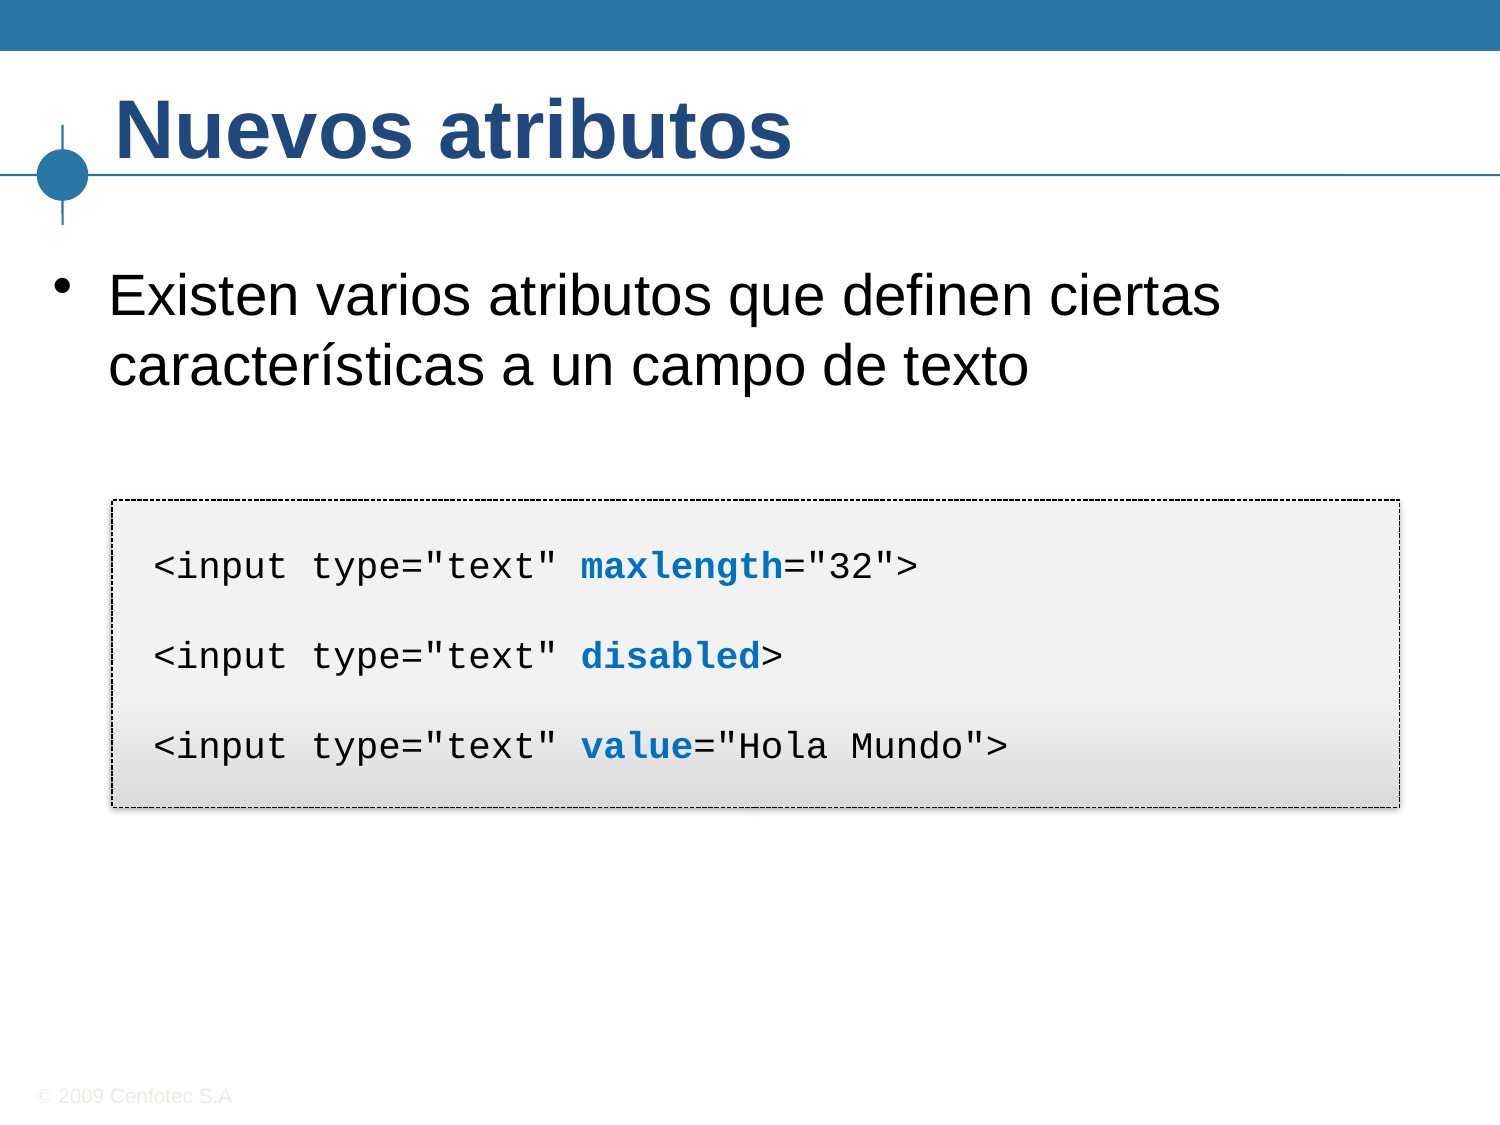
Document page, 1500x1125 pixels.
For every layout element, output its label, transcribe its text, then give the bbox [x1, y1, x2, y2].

list Existen varios atributos que definen ciertas características a un campo de texto [37, 249, 1463, 1050]
text_box <input type="text" maxlength="32"> <input type="text" disabled> <input type="text" value="Hola Mundo"> [111, 499, 1400, 808]
title Nuevos atributos [99, 62, 1288, 188]
